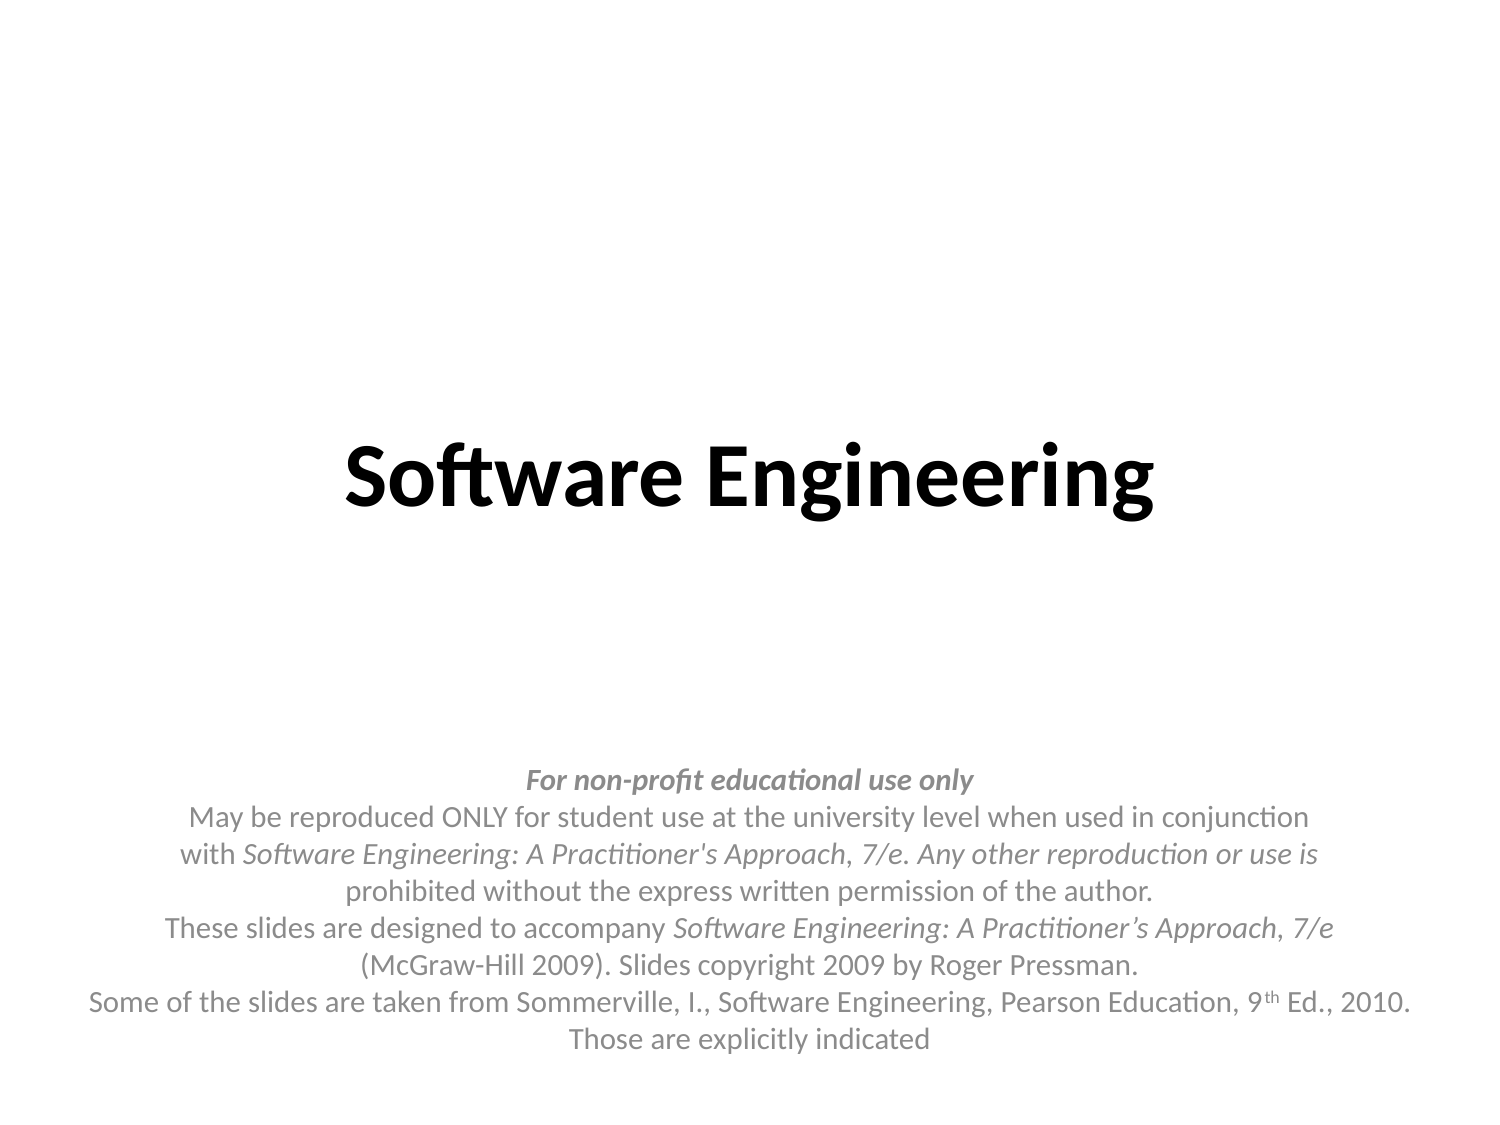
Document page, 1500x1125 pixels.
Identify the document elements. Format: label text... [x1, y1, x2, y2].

title Software Engineering [112, 349, 1388, 591]
text_box For non-profit educational use only May be reproduced ONLY for student use at the university level when used in conjunction with Software Engineering: A Practitioner's Approach, 7/e. Any other reproduction or use is prohibited without the express written permission of the author. These slides are designed to accompany Software Engineering: A Practitioner’s Approach, 7/e (McGraw-Hill 2009). Slides copyright 2009 by Roger Pressman. Some of the slides are taken from Sommerville, I., Software Engineering, Pearson Education, 9th Ed., 2010. Those are explicitly indicated [46, 752, 1454, 1071]
